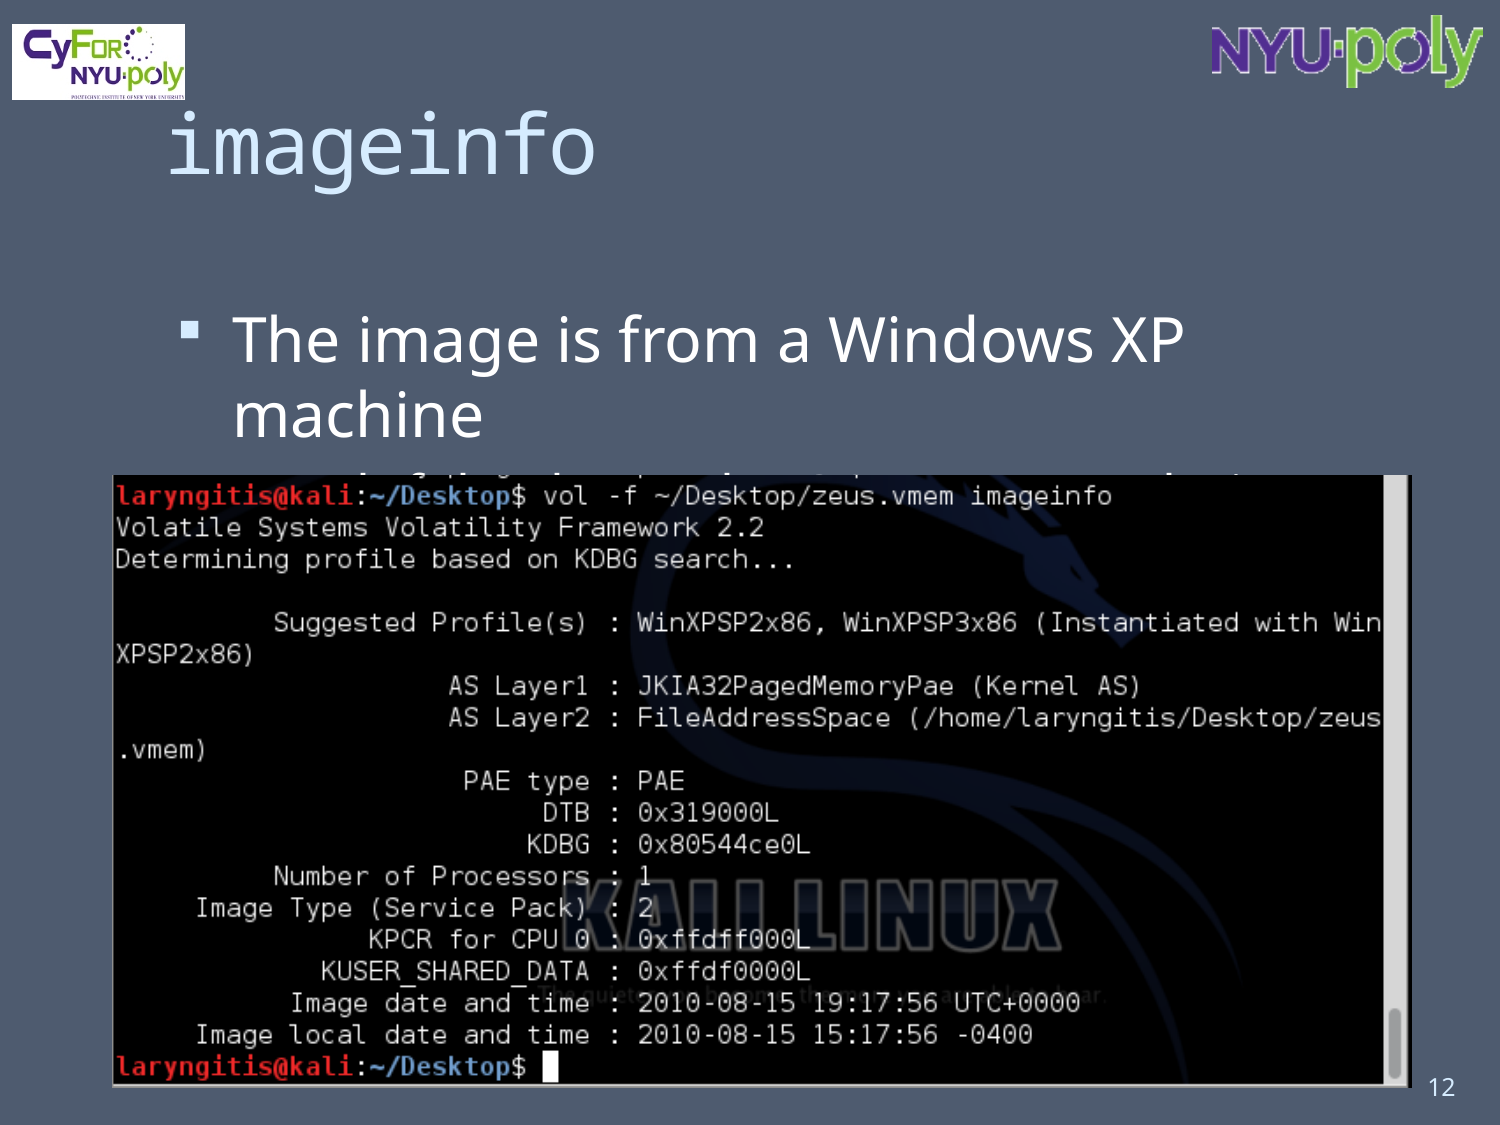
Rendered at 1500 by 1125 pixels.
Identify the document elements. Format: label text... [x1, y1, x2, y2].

picture [111, 475, 1412, 1088]
picture [1212, 15, 1483, 88]
picture [12, 24, 185, 100]
title imageinfo [150, 83, 1425, 234]
slide_number 12 [1412, 1052, 1488, 1113]
list The image is from a Windows XP machine Helpful to know the OS we are analyzing [150, 292, 1425, 1043]
